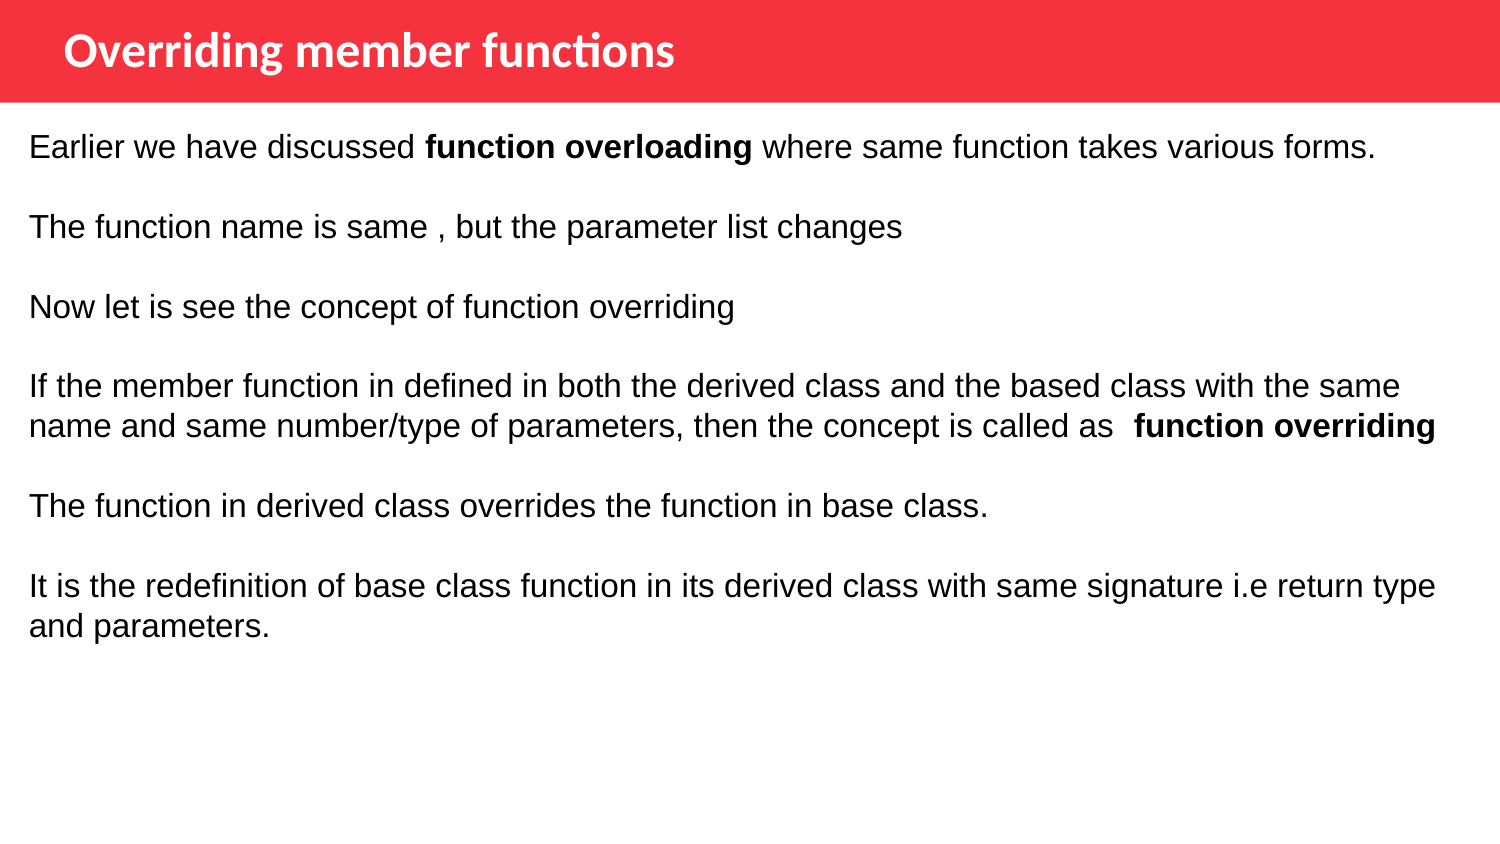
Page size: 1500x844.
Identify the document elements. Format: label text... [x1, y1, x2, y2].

text_box Earlier we have discussed function overloading where same function takes various forms. The function name is same , but the parameter list changes Now let is see the concept of function overriding If the member function in defined in both the derived class and the based class with the same name and same number/type of parameters, then the concept is called as function overriding The function in derived class overrides the function in base class. Access Overriding member functions using :: -another way It is the redefinition of base class function in its derived class with same signature i.e return type and parameters. [13, 110, 1483, 829]
text_box Overriding member functions [63, 15, 1203, 80]
text_box [0, 0, 1500, 103]
